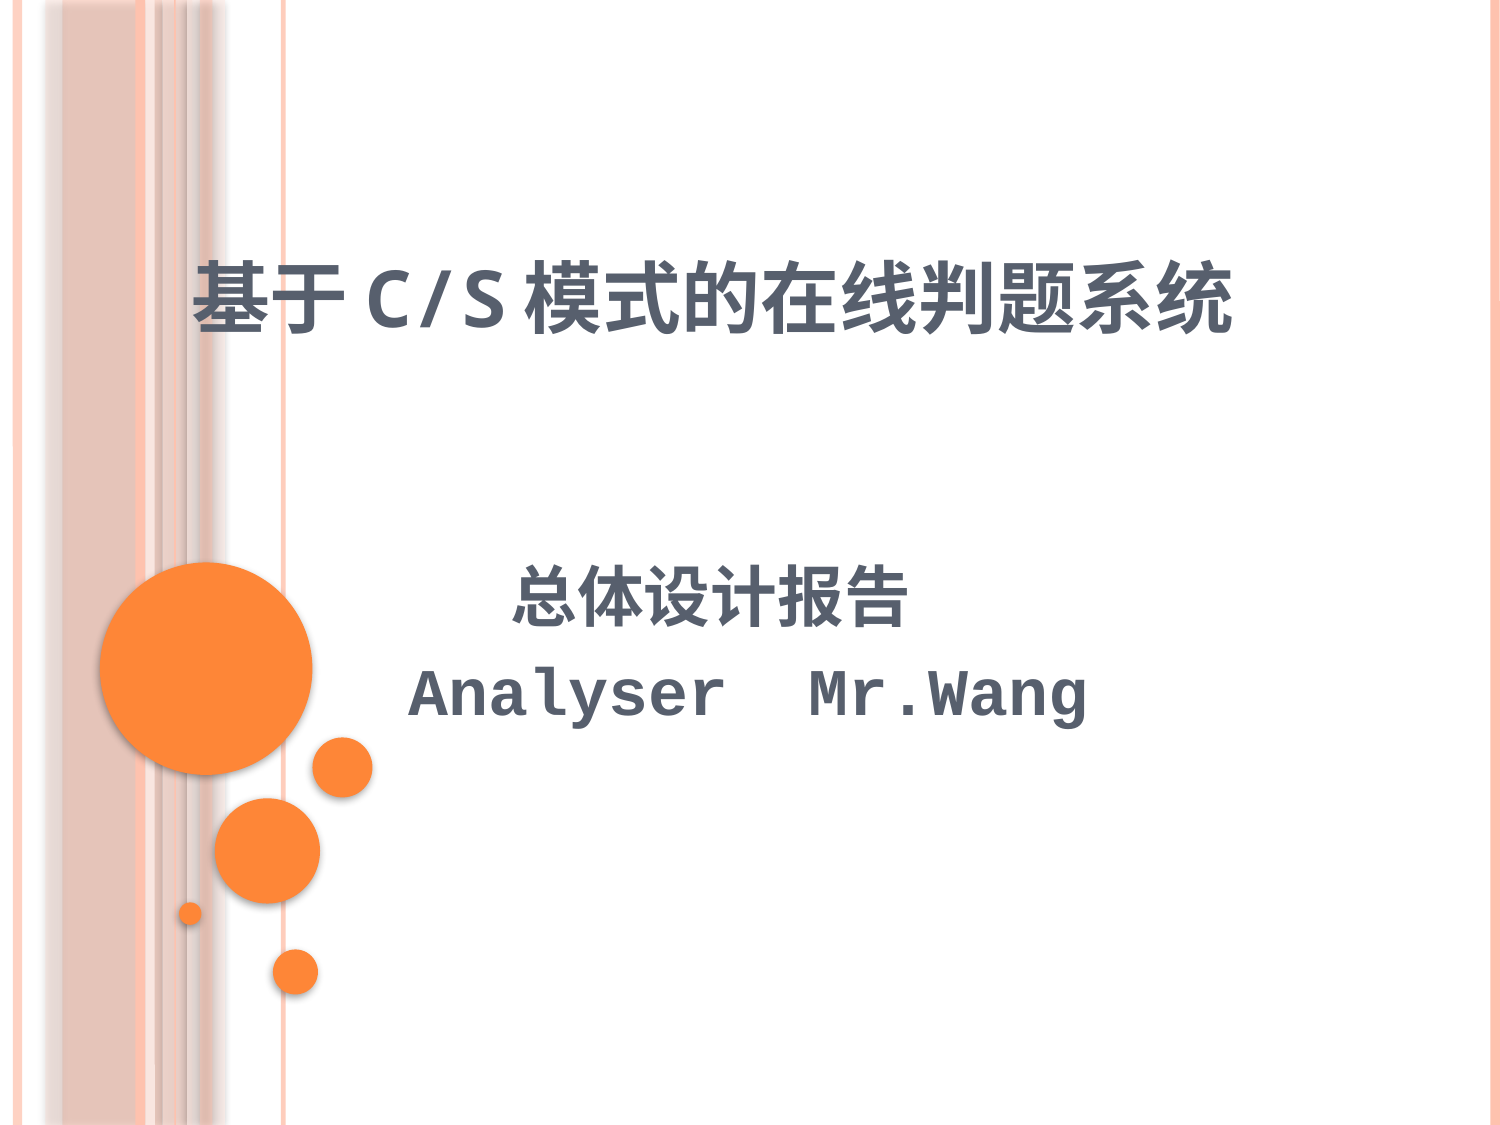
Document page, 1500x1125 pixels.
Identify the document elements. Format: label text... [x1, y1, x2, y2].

title 基于C/S模式的在线判题系统 [123, 172, 1399, 351]
subtitle 总体设计报告 Analyser Mr.Wang [324, 538, 1338, 764]
